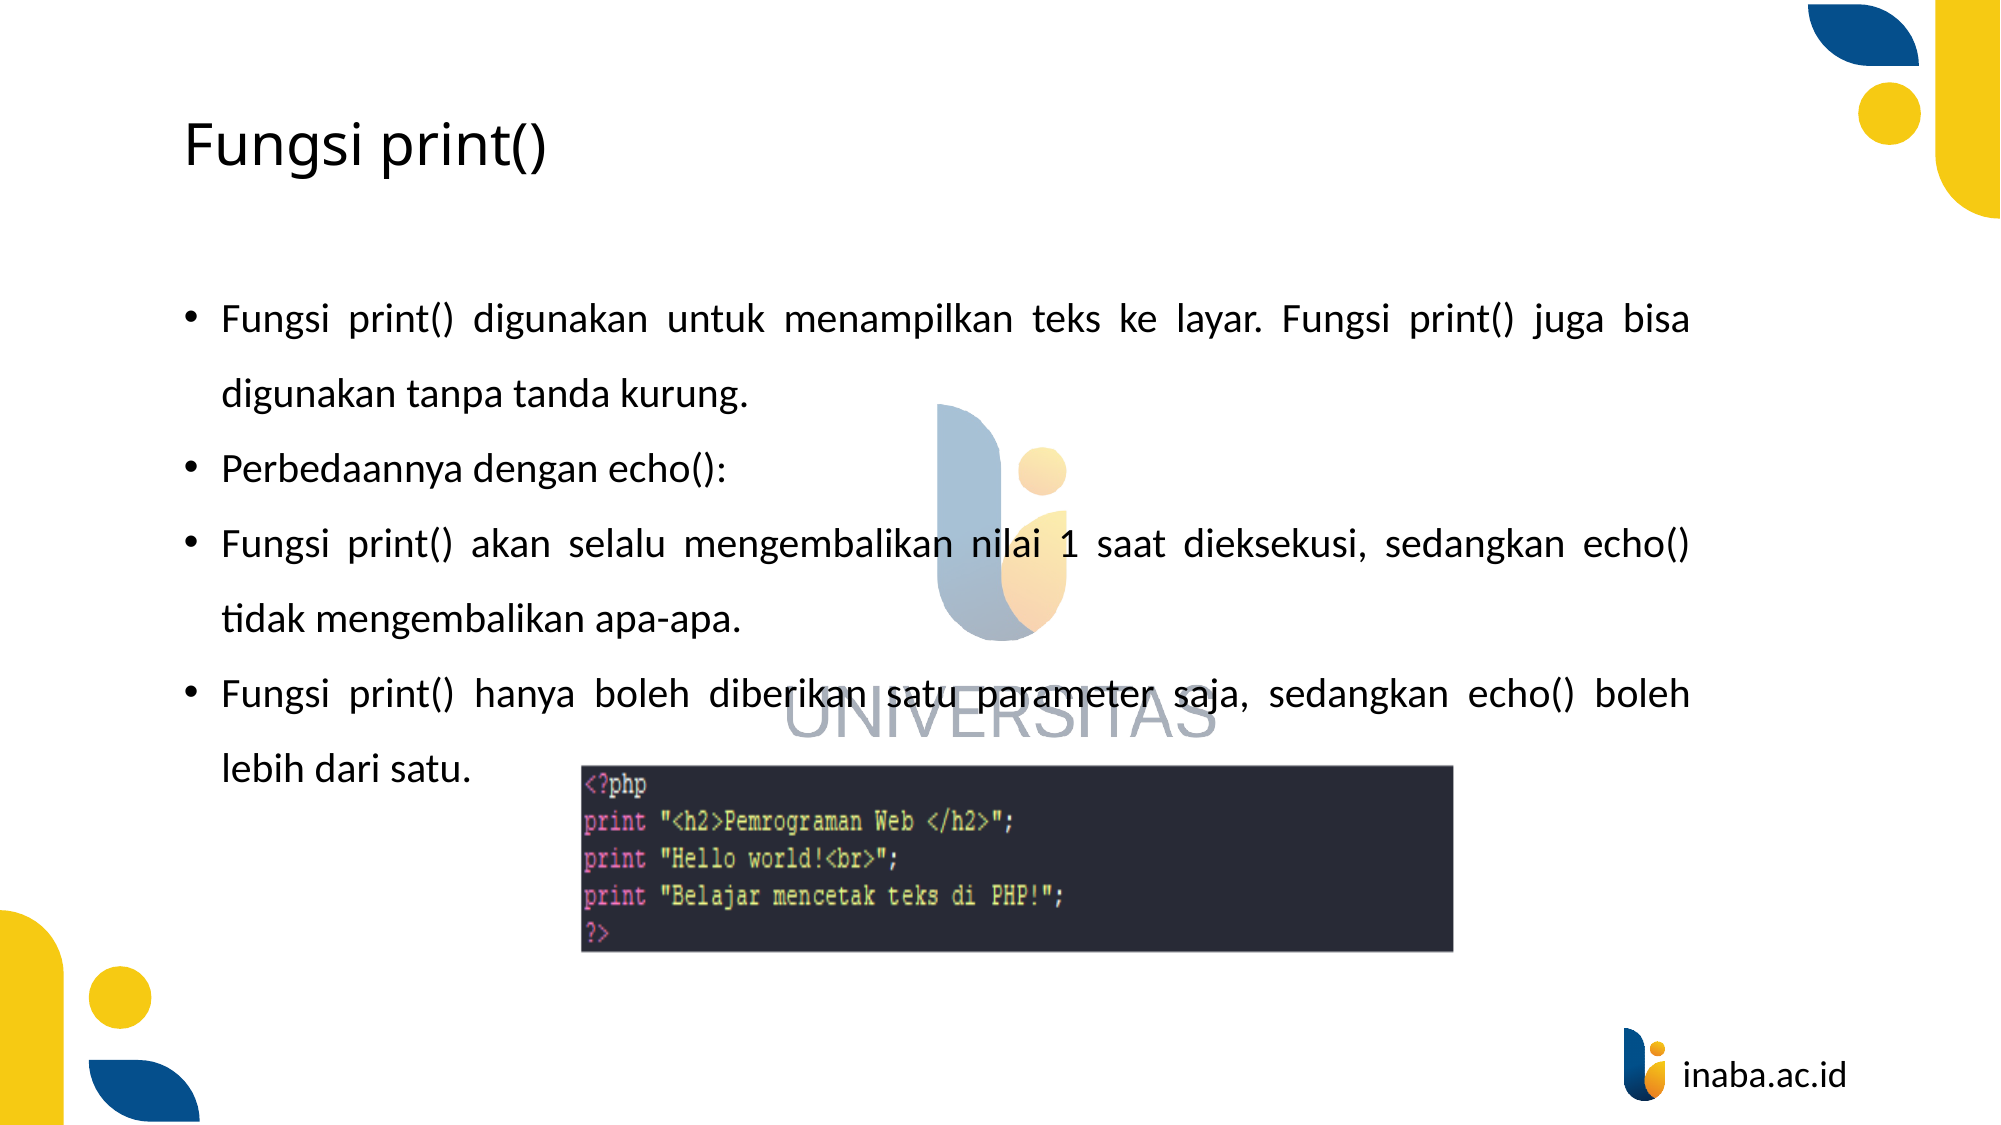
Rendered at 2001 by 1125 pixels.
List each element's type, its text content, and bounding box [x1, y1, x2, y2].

list Fungsi print() digunakan untuk menampilkan teks ke layar. Fungsi print() juga bisa digunakan tanpa tanda kurung. Perbedaannya dengan echo(): Fungsi print() akan selalu mengembalikan nilai 1 saat dieksekusi, sedangkan echo() tidak mengembalikan apa-apa. Fungsi print() hanya boleh diberikan satu parameter saja, sedangkan echo() boleh lebih dari satu. [169, 258, 1707, 997]
picture [1624, 1028, 1665, 1101]
picture [569, 754, 1463, 975]
title Fungsi print() [169, 82, 1707, 211]
